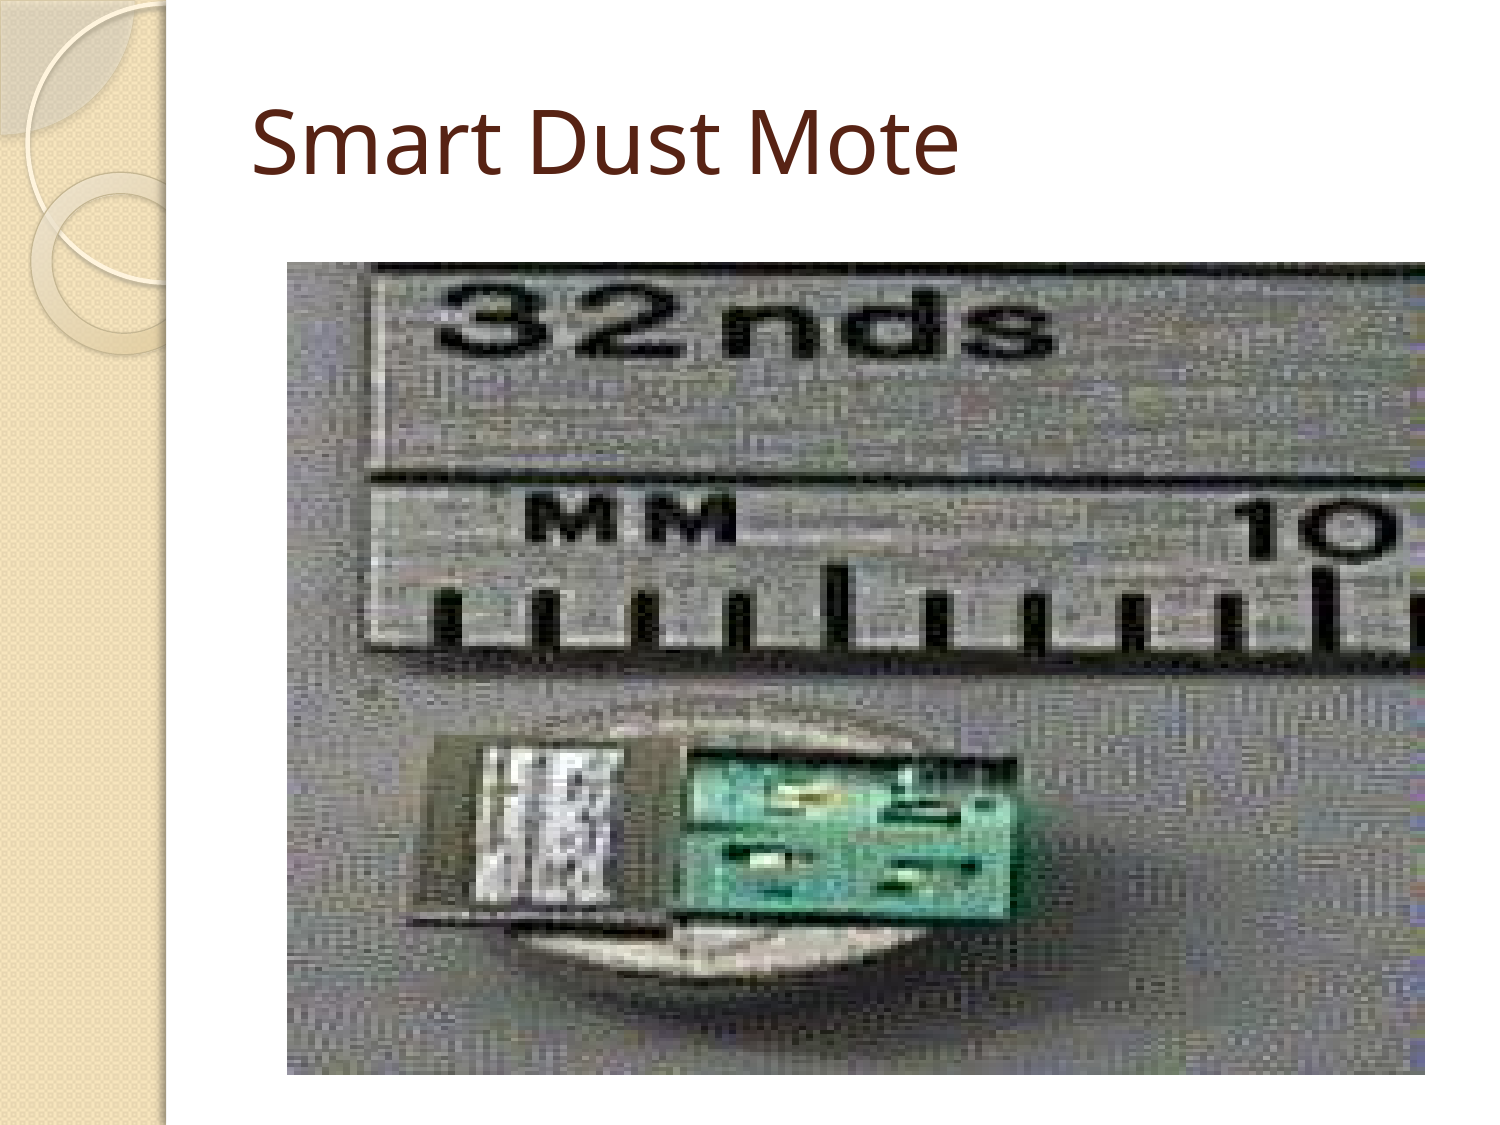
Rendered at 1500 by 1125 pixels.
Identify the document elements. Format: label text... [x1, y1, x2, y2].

picture [287, 262, 1426, 1076]
title Smart Dust Mote [235, 45, 1466, 233]
